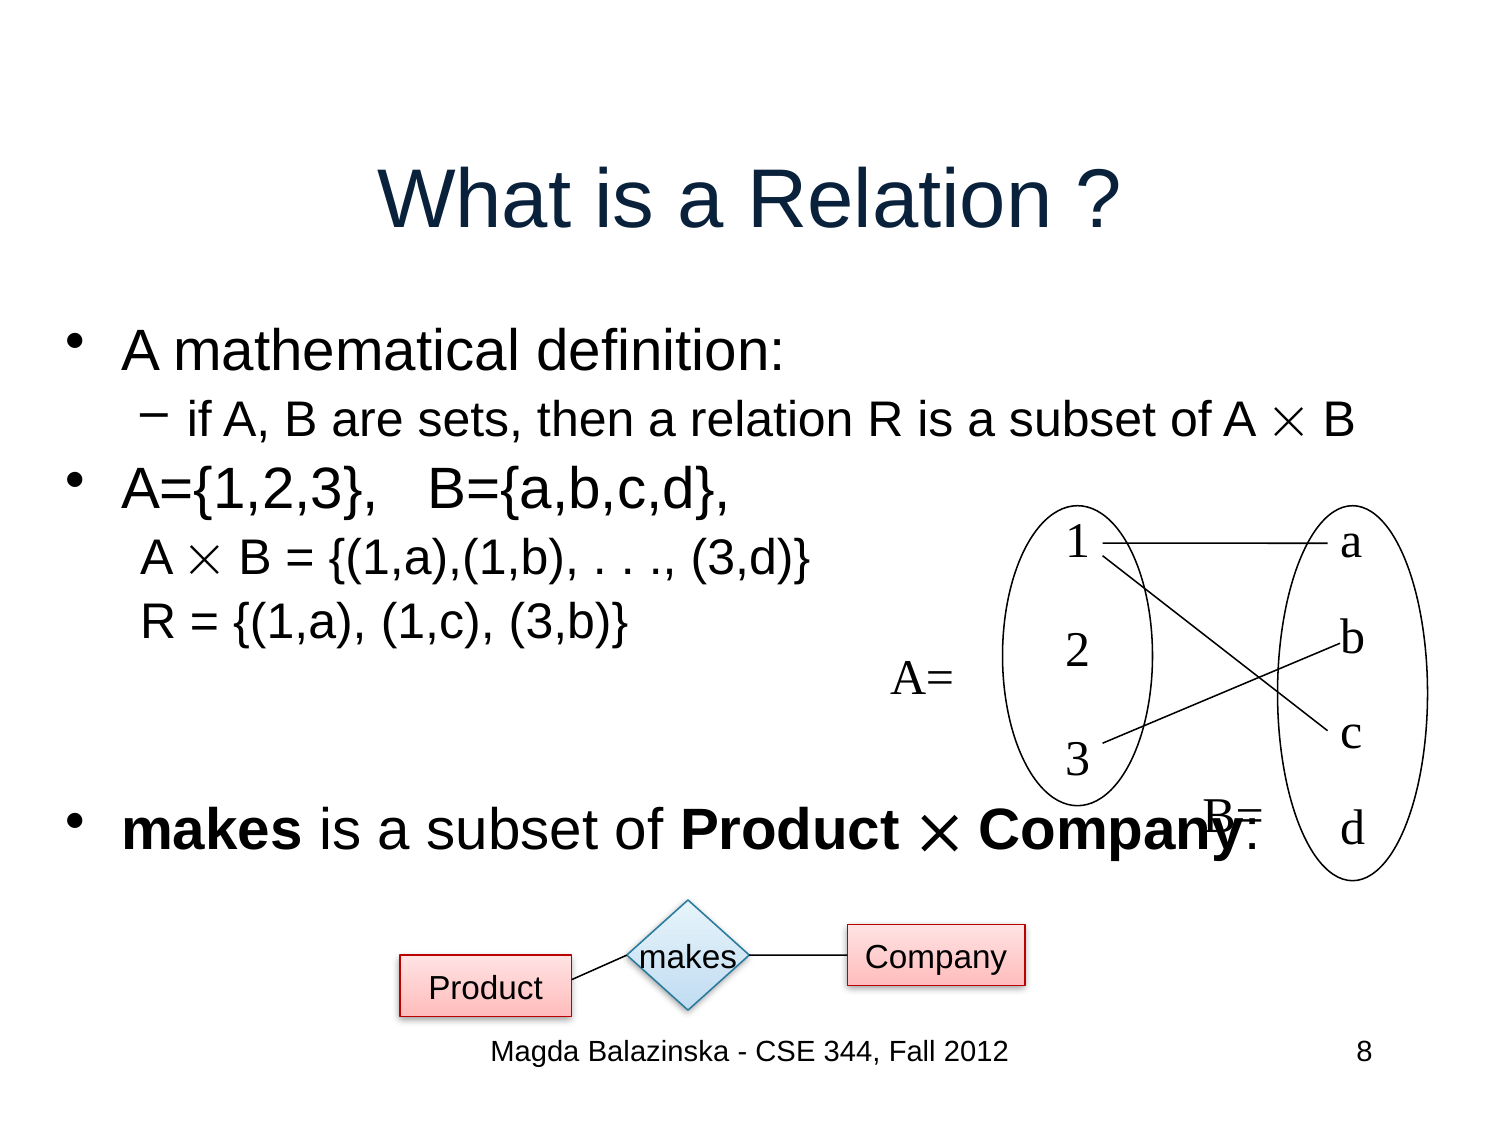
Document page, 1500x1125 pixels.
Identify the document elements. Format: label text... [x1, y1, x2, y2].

text_box Product [399, 954, 572, 1017]
text_box makes [626, 899, 750, 1011]
list A mathematical definition: if A, B are sets, then a relation R is a subset of A  B A={1,2,3}, B={a,b,c,d}, A  B = {(1,a),(1,b), . . ., (3,d)} R = {(1,a), (1,c), (3,b)} makes is a subset of Product  Company: [49, 312, 1388, 988]
text_box Company [847, 924, 1026, 986]
footer Magda Balazinska - CSE 344, Fall 2012 [474, 1024, 1026, 1101]
slide_number 8 [1074, 1024, 1388, 1101]
title What is a Relation ? [112, 99, 1388, 288]
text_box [874, 499, 1428, 881]
